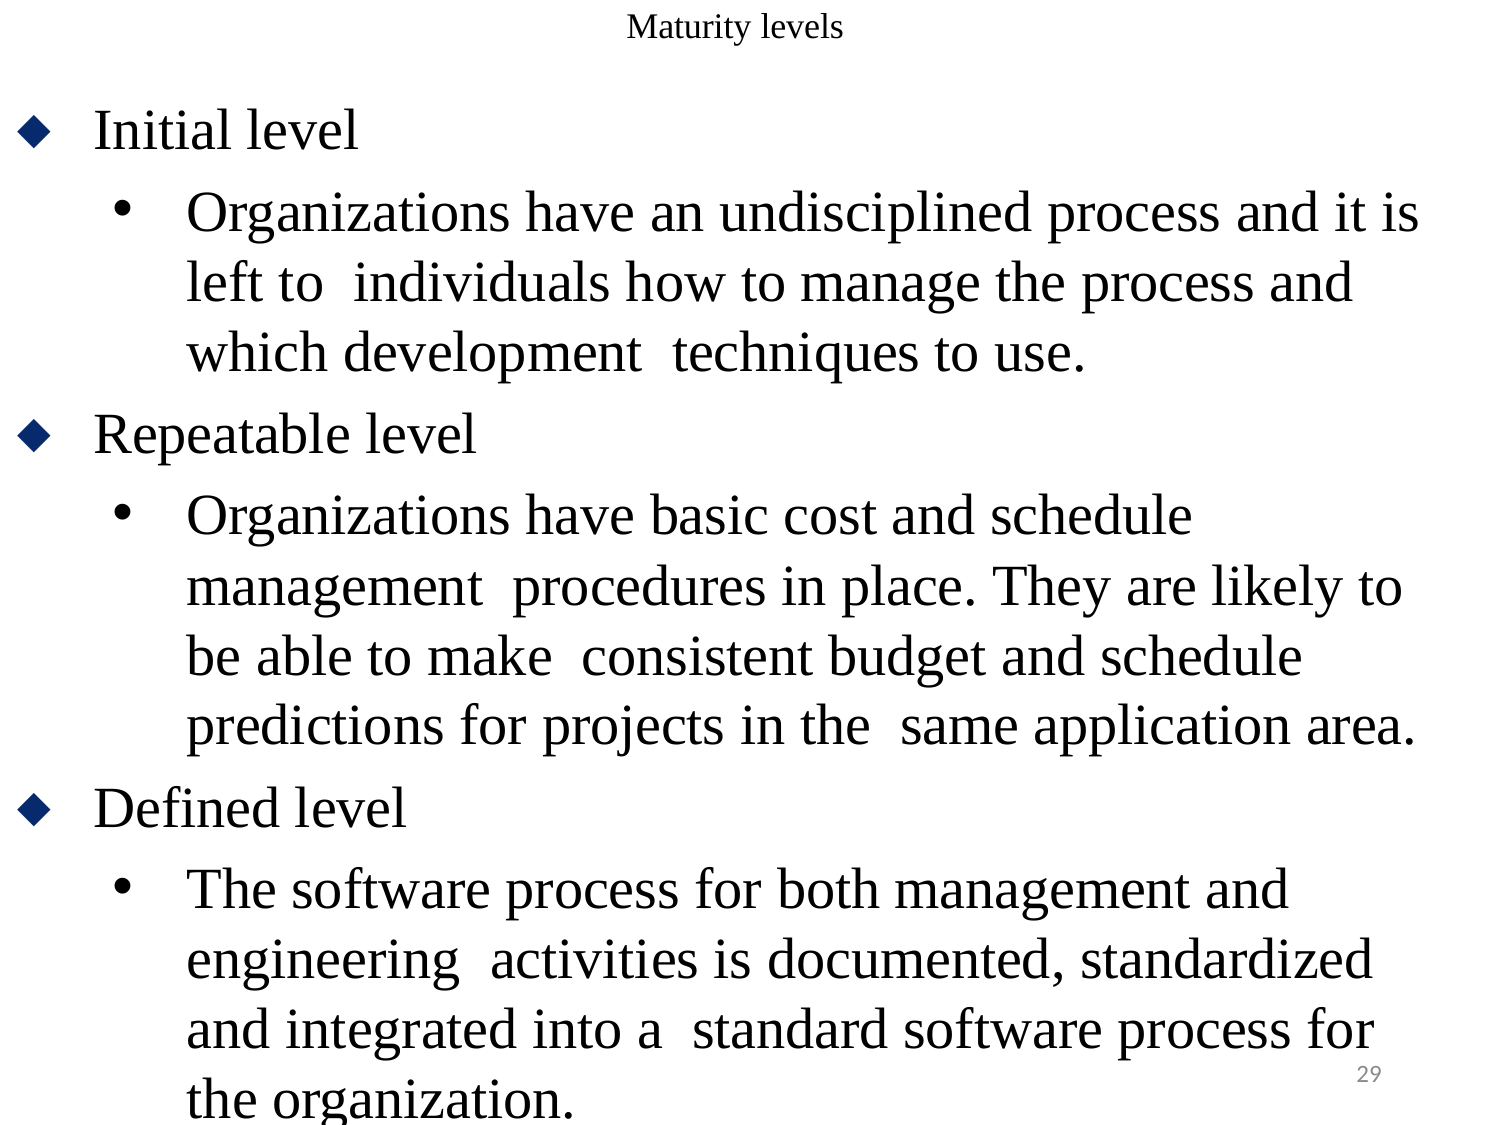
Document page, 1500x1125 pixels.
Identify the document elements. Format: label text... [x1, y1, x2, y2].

slide_number 29 [1059, 1042, 1397, 1103]
title Maturity levels [0, 0, 1471, 55]
list Initial level Organizations have an undisciplined process and it is left to individuals how to manage the process and which development techniques to use. Repeatable level Organizations have basic cost and schedule management procedures in place. They are likely to be able to make consistent budget and schedule predictions for projects in the same application area. Defined level The software process for both management and engineering activities is documented, standardized and integrated into a standard software process for the organization. [0, 84, 1500, 1125]
